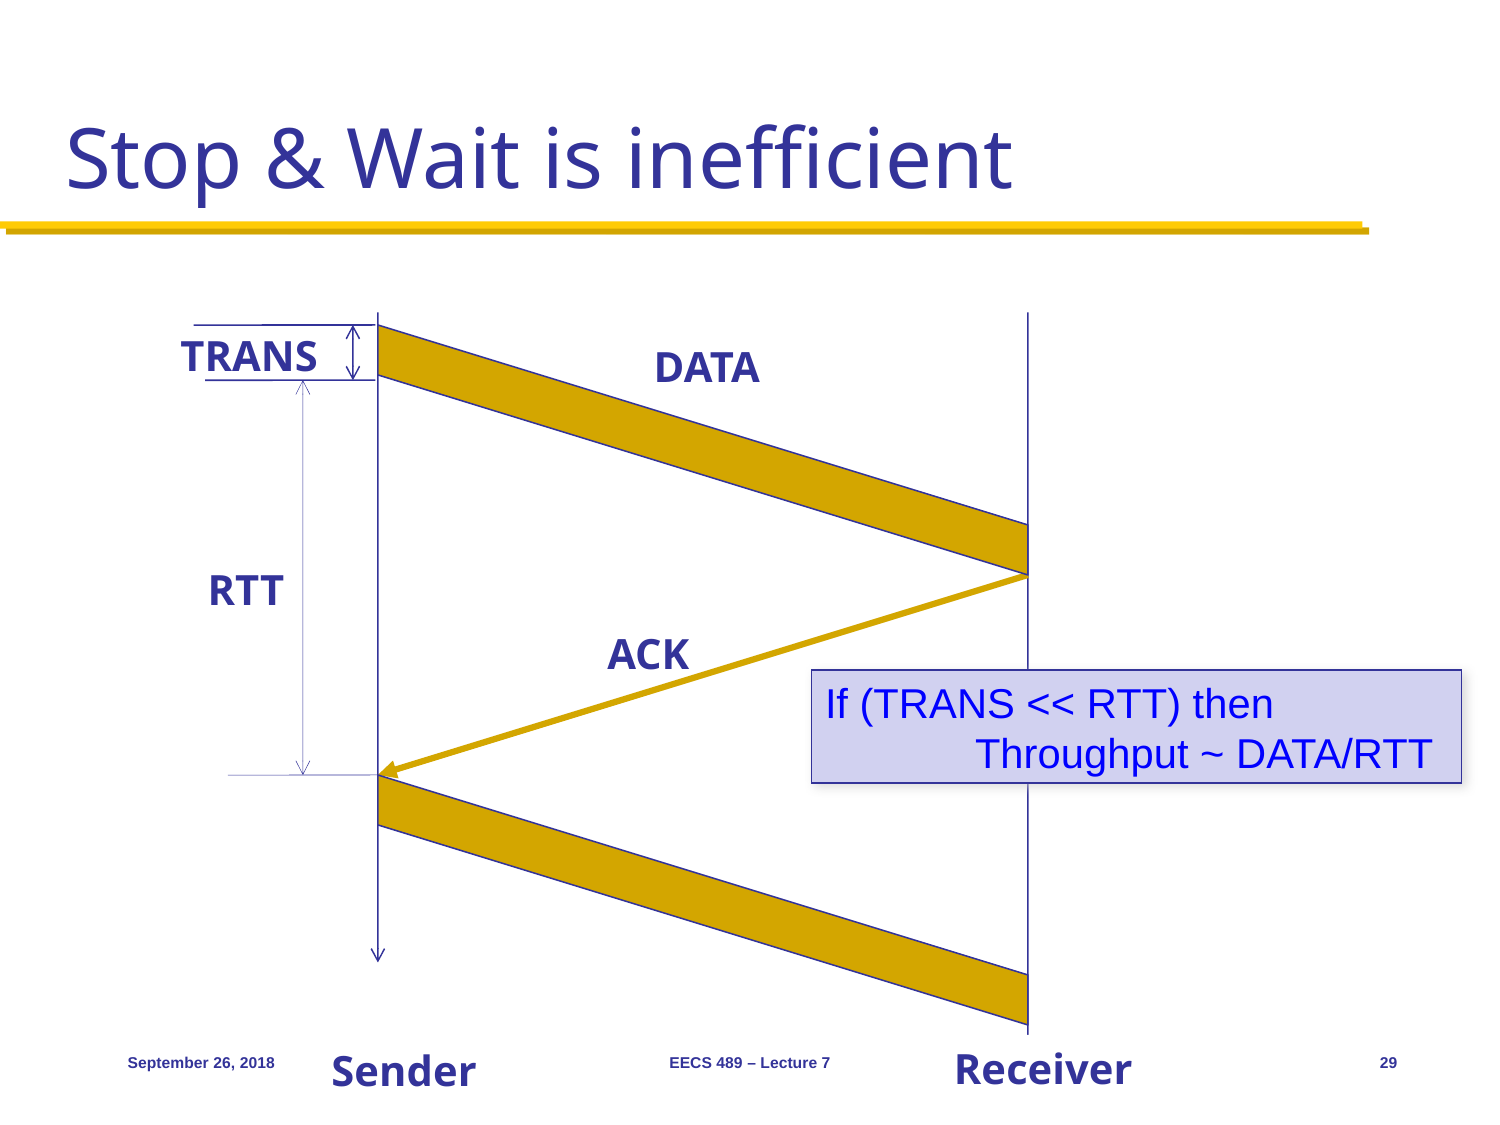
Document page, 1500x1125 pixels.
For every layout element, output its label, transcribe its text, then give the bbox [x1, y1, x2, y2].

text_box TRANS [165, 322, 333, 388]
text_box [370, 825, 386, 963]
title Stop & Wait is inefficient [49, 24, 1451, 213]
text_box [377, 324, 1028, 575]
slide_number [112, 1024, 426, 1101]
slide_number 29 [1312, 1024, 1413, 1101]
text_box [345, 324, 361, 381]
text_box ACK [592, 620, 705, 686]
text_box RTT [192, 556, 300, 622]
text_box Receiver [988, 1034, 1148, 1100]
text_box DATA [638, 333, 775, 399]
text_box Sender [316, 1037, 492, 1103]
text_box [295, 388, 311, 775]
text_box If (TRANS << RTT) then Throughput ~ DATA/RTT [811, 669, 1462, 784]
text_box [377, 775, 1028, 1025]
text_box [378, 686, 668, 778]
footer EECS 489 – Lecture 7 [512, 1024, 988, 1101]
